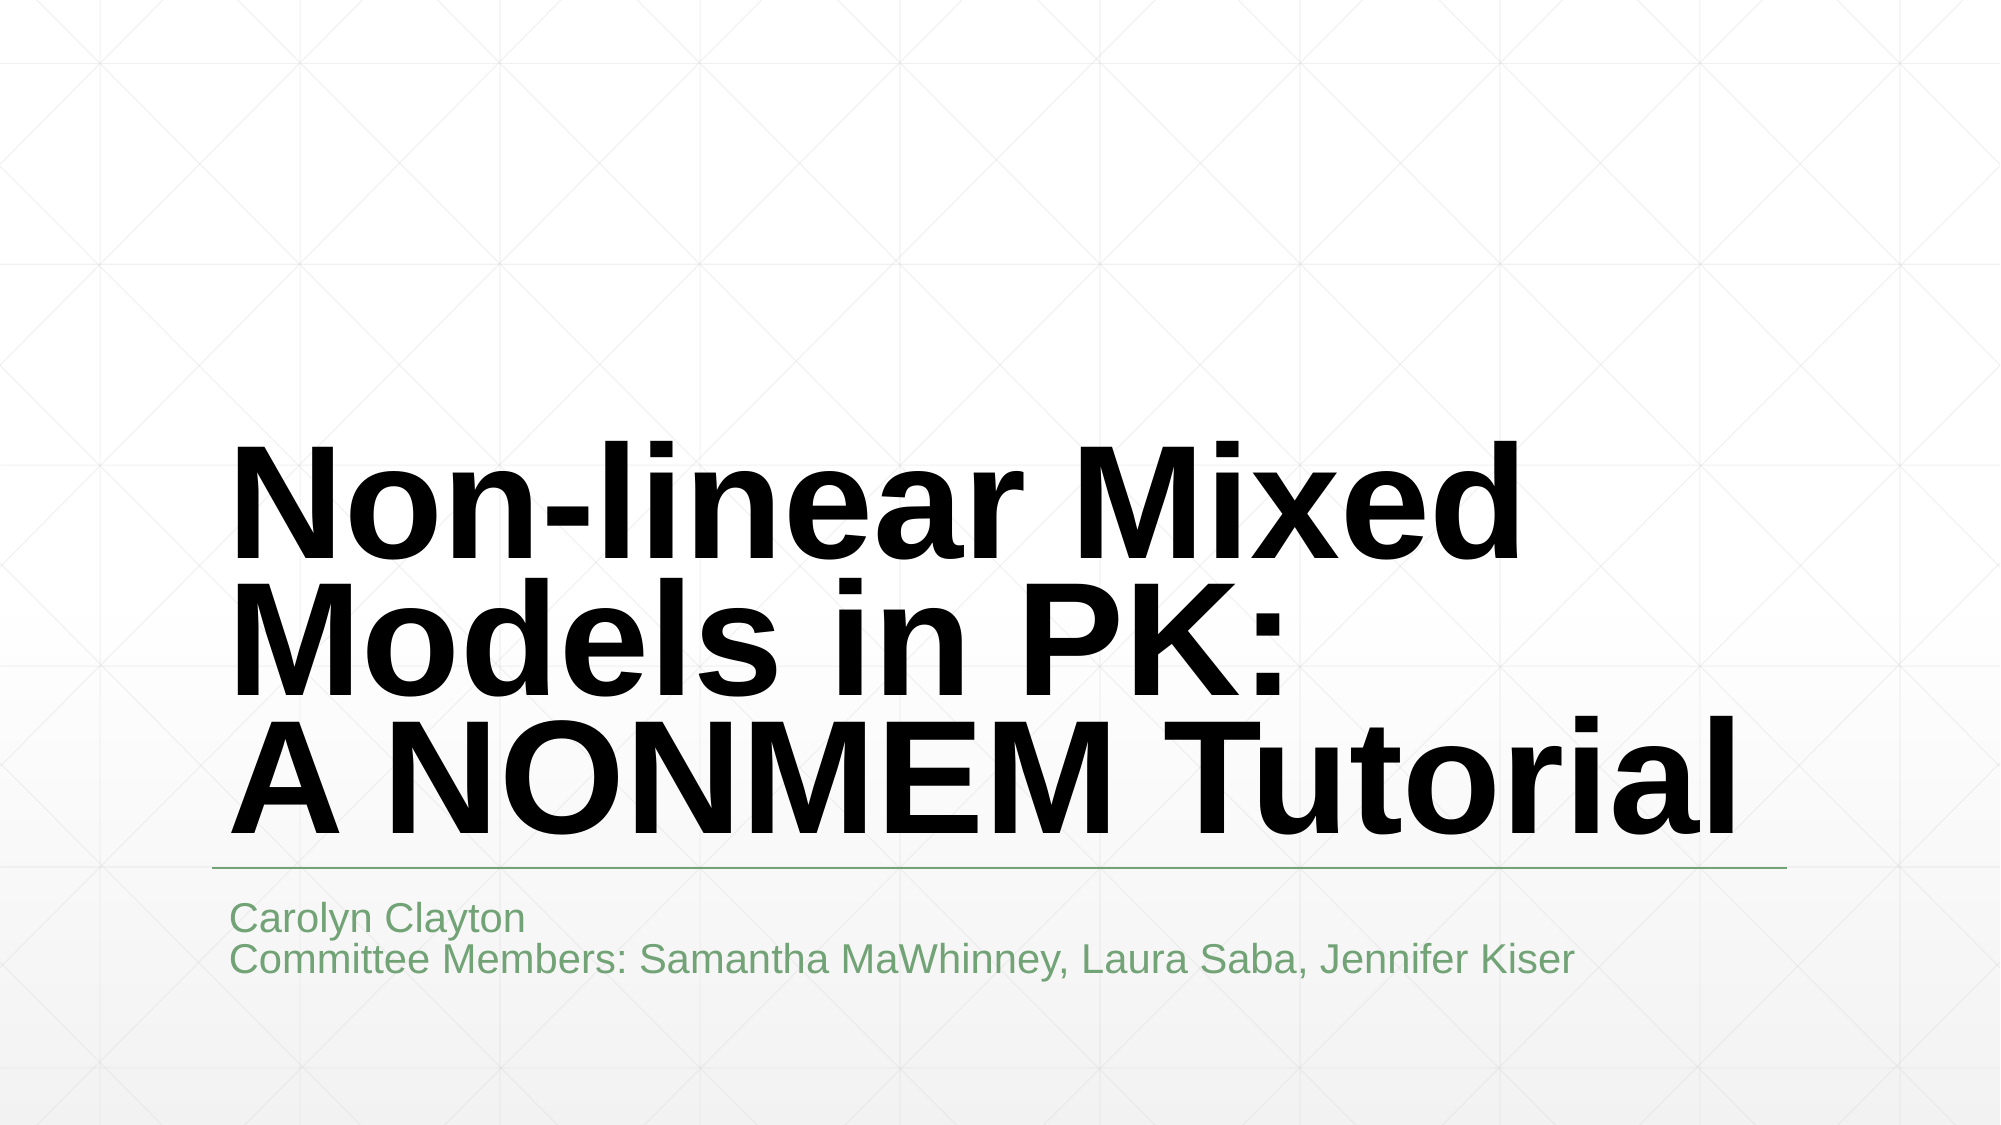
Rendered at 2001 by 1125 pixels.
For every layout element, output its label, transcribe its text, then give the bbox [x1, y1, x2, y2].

subtitle Carolyn Clayton Committee Members: Samantha MaWhinney, Laura Saba, Jennifer Kiser [213, 891, 1786, 1065]
title Non-linear Mixed Models in PK: A NONMEM Tutorial [212, 313, 1788, 869]
